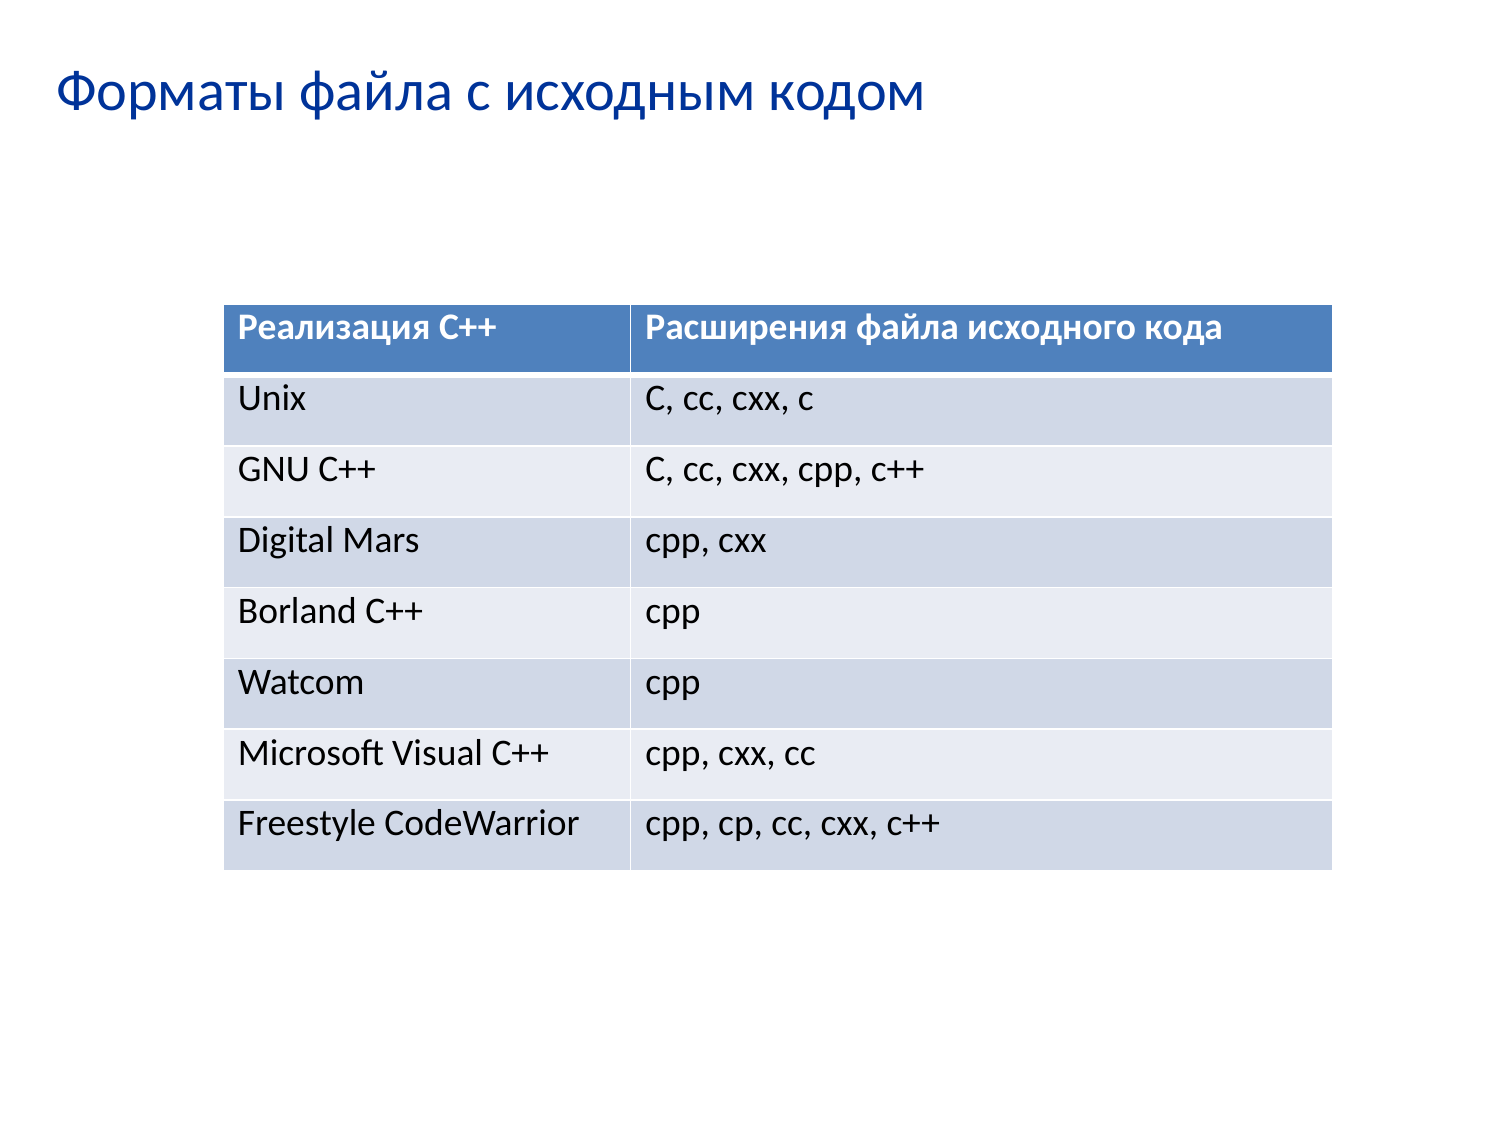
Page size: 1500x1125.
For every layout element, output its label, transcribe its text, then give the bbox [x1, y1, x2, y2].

table_cell Freestyle CodeWarrior [224, 801, 630, 870]
table_cell GNU C++ [224, 447, 630, 516]
table_cell cpp [631, 659, 1332, 728]
table_cell C, cc, cxx, cpp, c++ [631, 447, 1332, 516]
table_cell Digital Mars [224, 518, 630, 587]
table_cell Microsoft Visual C++ [224, 730, 630, 799]
table_cell Borland C++ [224, 588, 630, 658]
table_cell cpp, cxx, cc [631, 730, 1332, 799]
table_cell C, cc, cxx, c [631, 378, 1332, 445]
table_header Реализация С++ [224, 305, 630, 372]
table_cell cpp [631, 588, 1332, 658]
table_cell cpp, cp, cc, cxx, c++ [631, 801, 1332, 870]
table_header Расширения файла исходного кода [631, 305, 1332, 372]
table_cell Unix [224, 378, 630, 445]
title Форматы файла с исходным кодом [41, 45, 1459, 185]
table_cell cpp, cxx [631, 518, 1332, 587]
table_cell Watcom [224, 659, 630, 728]
